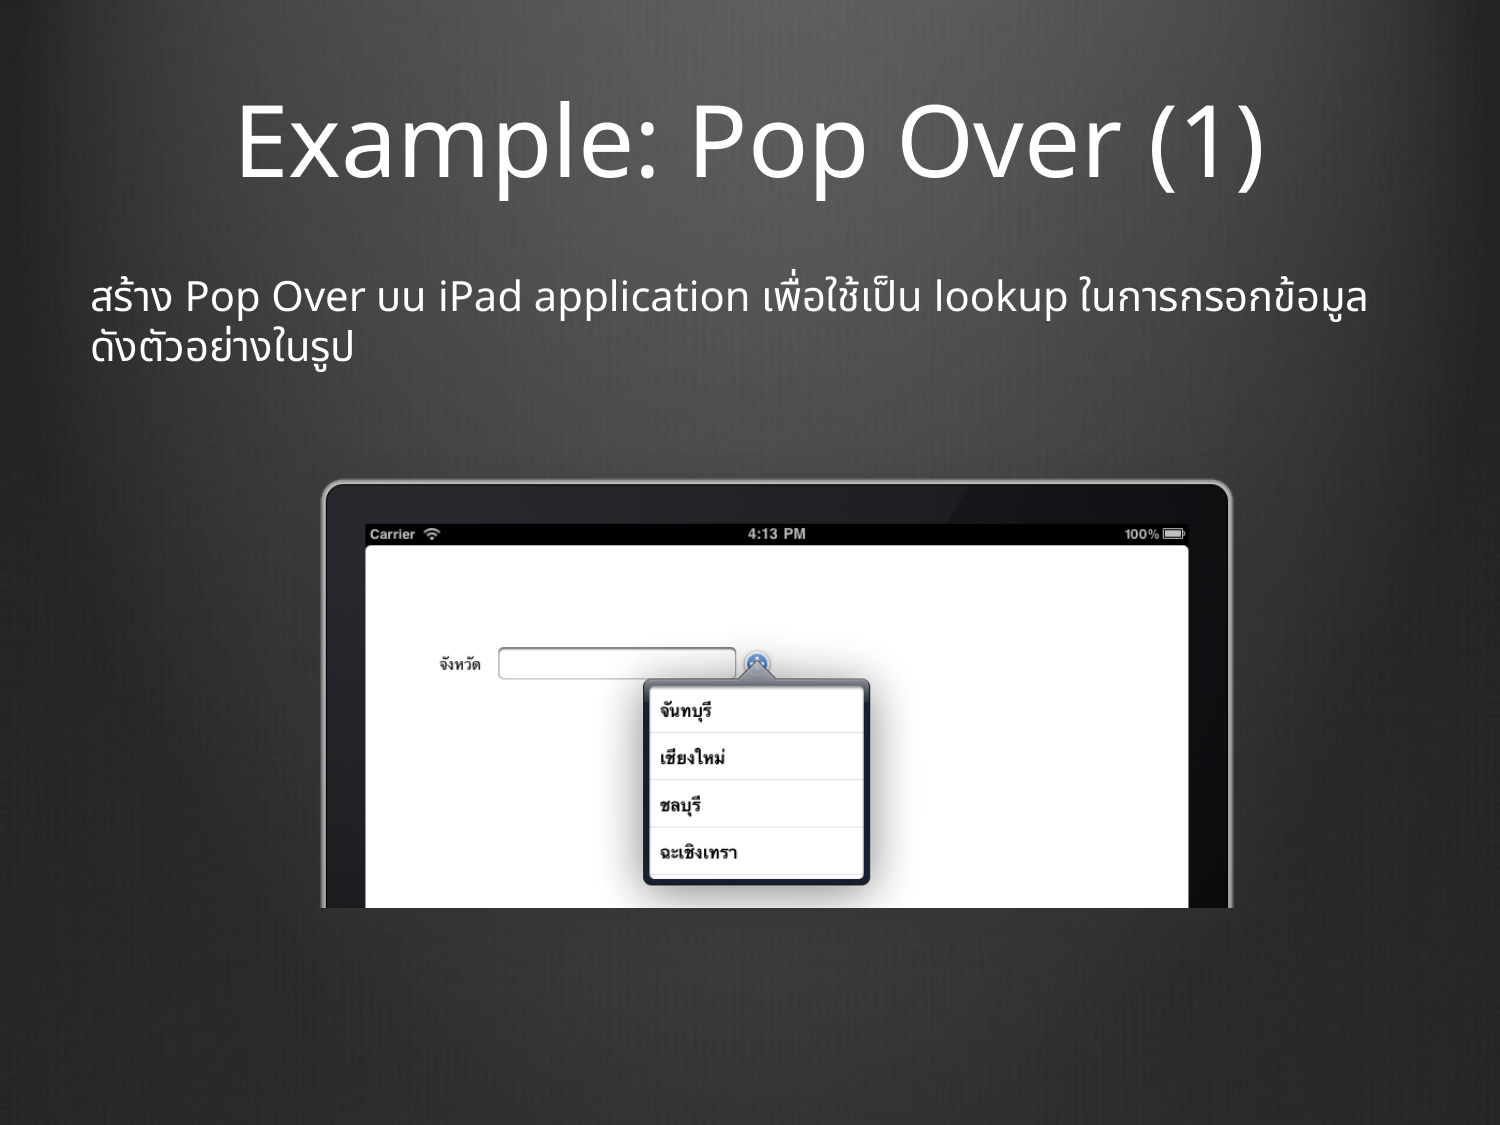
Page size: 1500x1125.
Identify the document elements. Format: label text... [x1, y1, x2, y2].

list สร้าง Pop Over บน iPad application เพื่อใช้เป็น lookup ในการกรอกข้อมูล ดังตัวอย่างในรูป [75, 262, 1425, 519]
picture [313, 467, 1241, 908]
title Example: Pop Over (1) [112, 19, 1388, 255]
